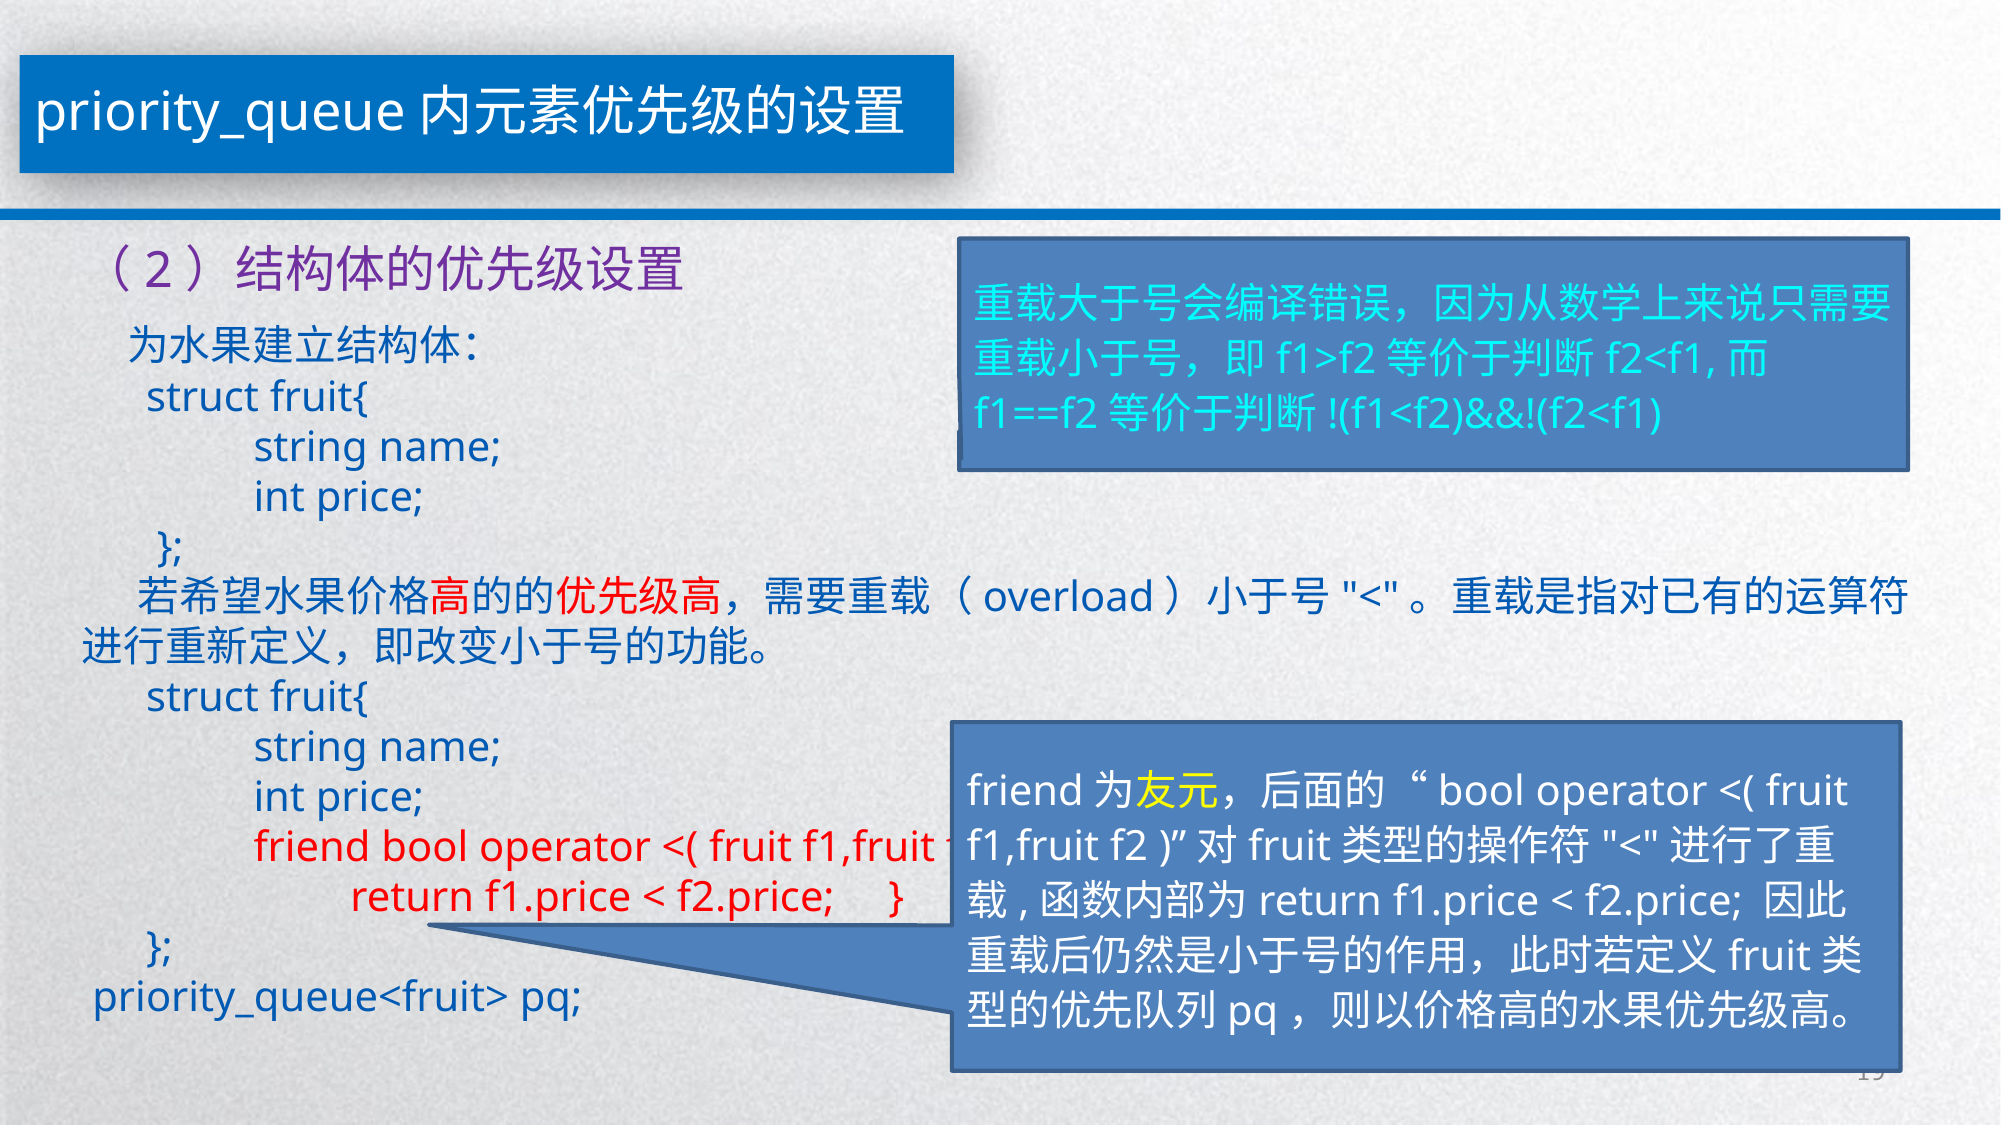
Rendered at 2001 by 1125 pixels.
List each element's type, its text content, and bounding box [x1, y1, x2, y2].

slide_number 19 [1433, 1073, 1901, 1103]
picture [0, 0, 2001, 208]
text_box （2）结构体的优先级设置 为水果建立结构体： struct fruit{ string name; int price; }; 若希望水果价格高的的优先级高，需要重载（overload）小于号"<"。重载是指对已有的运算符进行重新定义，即改变小于号的功能。 struct fruit{ string name; int price; friend bool operator <( fruit f1,fruit f2 ){ return f1.price < f2.price; } }; priority_queue<fruit> pq; [66, 218, 1934, 1028]
text_box 重载大于号会编译错误，因为从数学上来说只需要重载小于号，即f1>f2等价于判断f2<f1,而f1==f2等价于判断!(f1<f2)&&!(f2<f1) [957, 236, 1911, 473]
text_box friend为友元，后面的“bool operator <( fruit f1,fruit f2 )”对fruit类型的操作符"<"进行了重载,函数内部为return f1.price < f2.price; 因此重载后仍然是小于号的作用，此时若定义fruit类型的优先队列pq，则以价格高的水果优先级高。 [426, 720, 1903, 1073]
picture [0, 220, 2001, 1125]
text_box priority_queue内元素优先级的设置 [19, 42, 989, 149]
